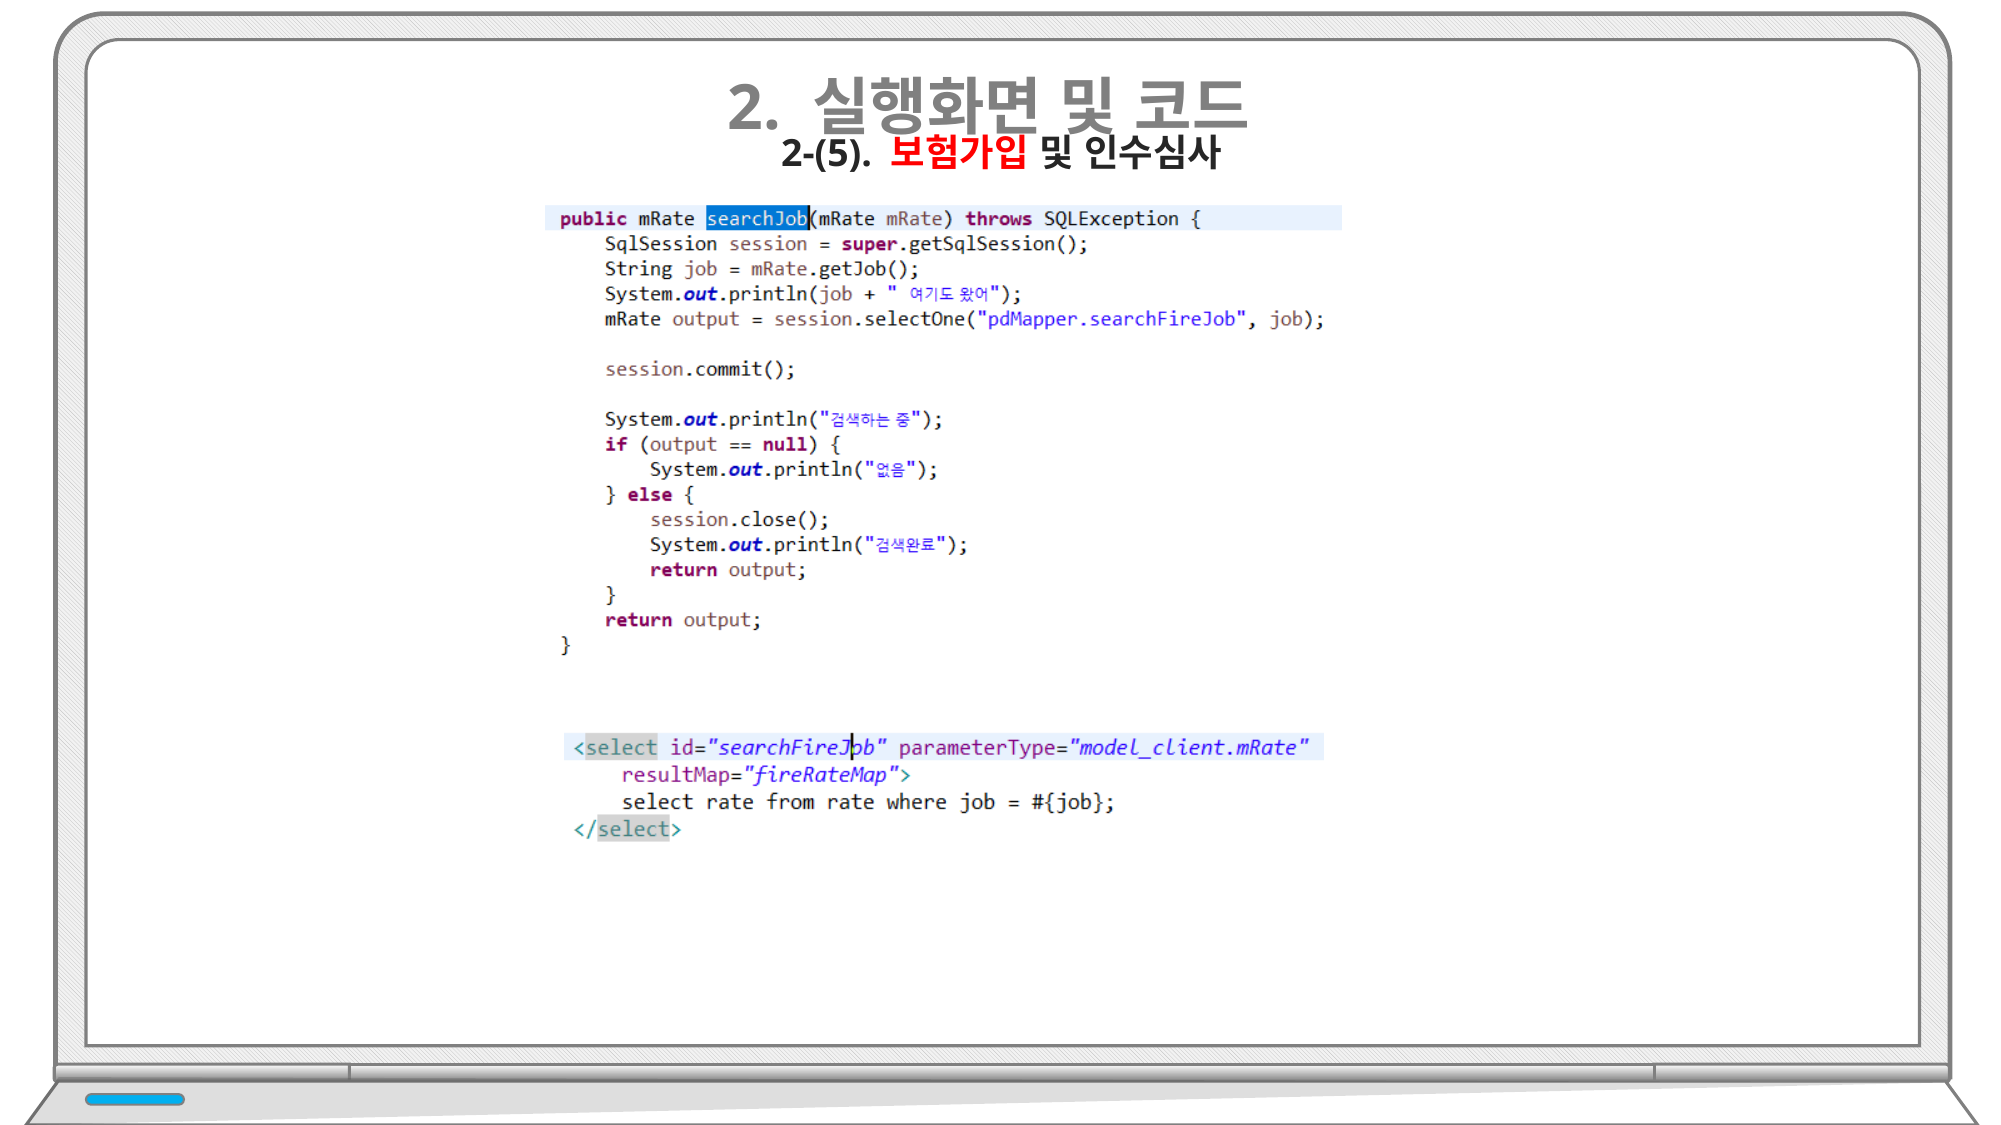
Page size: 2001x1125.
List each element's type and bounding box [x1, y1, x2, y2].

picture [564, 725, 1324, 854]
picture [545, 199, 1342, 659]
text_box [24, 13, 1978, 1125]
